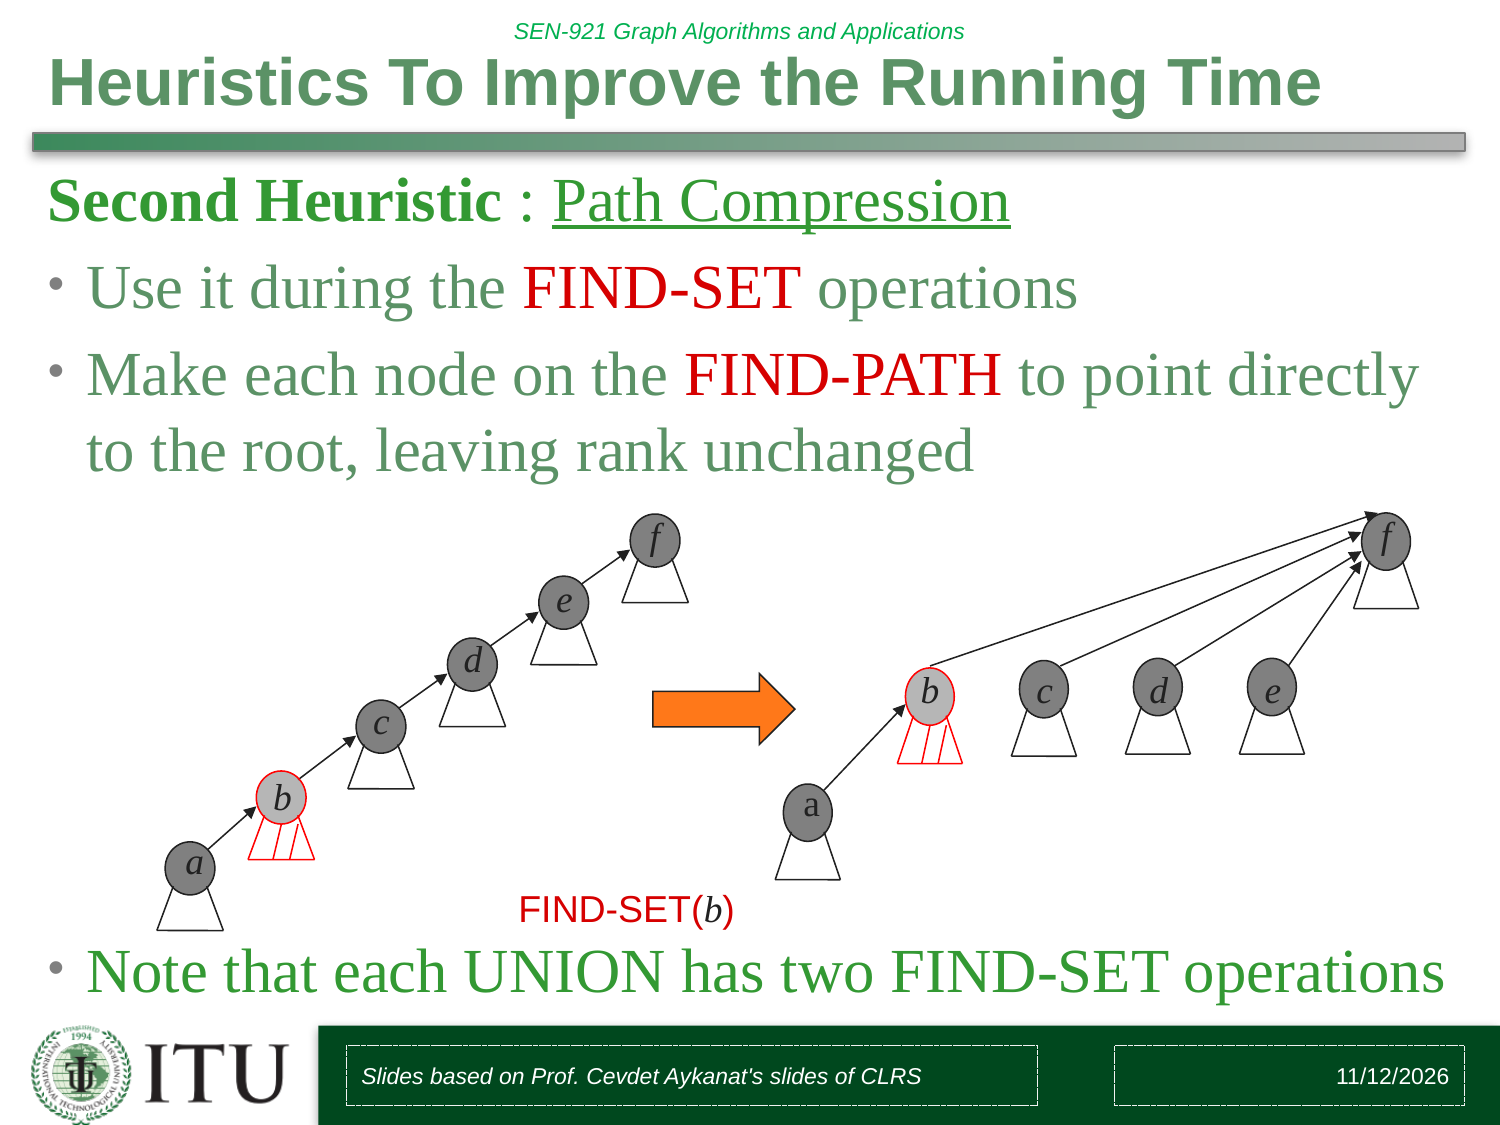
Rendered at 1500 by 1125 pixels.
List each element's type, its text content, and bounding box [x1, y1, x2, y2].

text_box FIND-SET(b) [693, 877, 941, 937]
text_box [112, 54, 1388, 138]
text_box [156, 504, 689, 931]
title Heuristics To Improve the Running Time [33, 24, 1465, 134]
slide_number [1114, 1045, 1465, 1106]
footer Slides based on Prof. Cevdet Aykanat's slides of CLRS [346, 1045, 1038, 1106]
text_box [695, 673, 767, 745]
list Second Heuristic : Path Compression Use it during the FIND-SET operations Make each node on the FIND-PATH to point directly to the root, leaving rank unchanged Note that each UNION has two FIND-SET operations [32, 151, 1465, 1029]
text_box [774, 502, 1420, 881]
